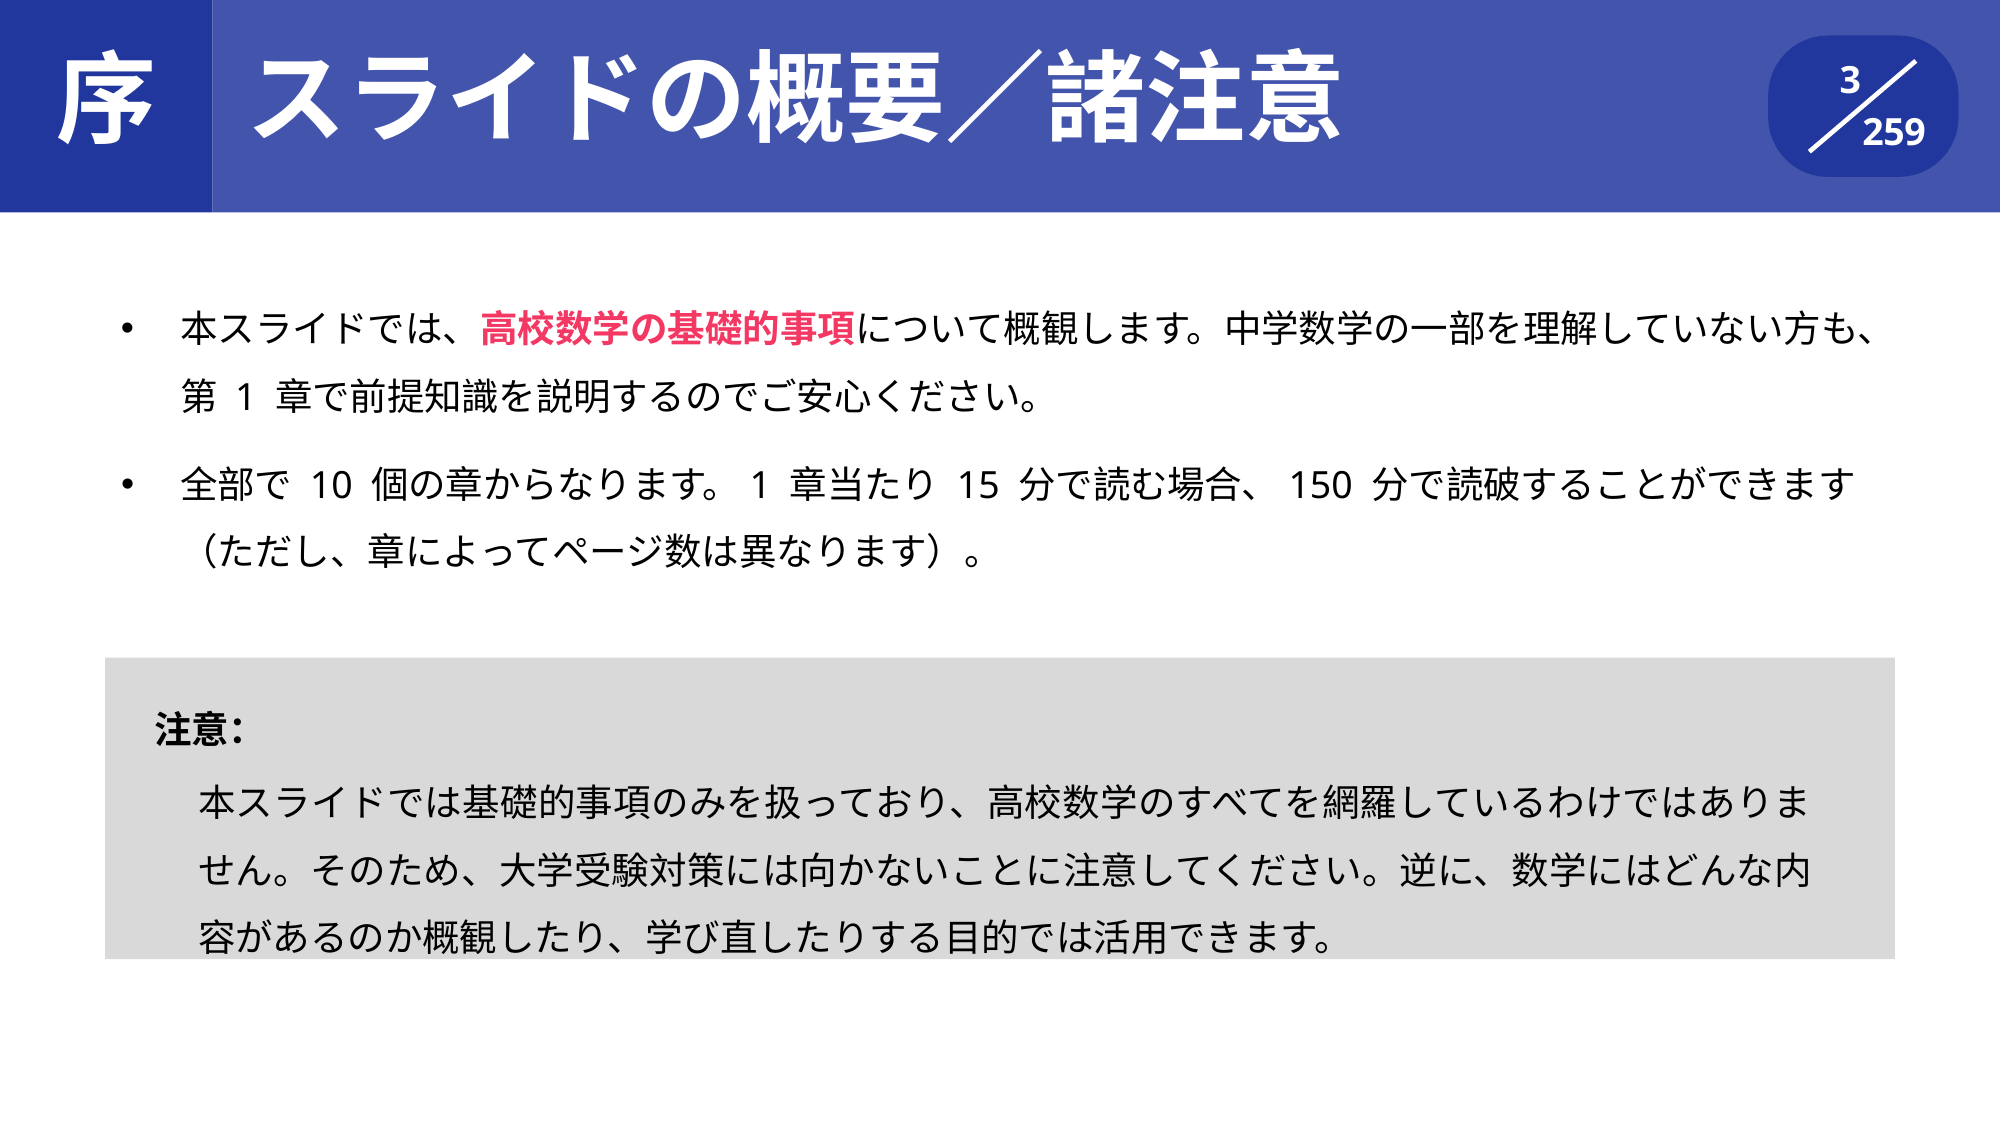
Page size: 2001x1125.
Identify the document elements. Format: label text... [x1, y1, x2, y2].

text_box 本スライドでは、高校数学の基礎的事項について概観します。中学数学の一部を理解していない方も、第 1 章で前提知識を説明するのでご安心ください。 全部で 10 個の章からなります。1 章当たり 15 分で読む場合、150 分で読破することができます （ただし、章によってページ数は異なります）。 [118, 280, 1908, 574]
text_box [0, 0, 212, 213]
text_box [212, 0, 2000, 213]
text_box 注意： 本スライドでは基礎的事項のみを扱っており、高校数学のすべてを網羅しているわけではありません。そのため、大学受験対策には向かないことに注意してください。逆に、数学にはどんな内容があるのか概観したり、学び直したりする目的では活用できます。 [105, 657, 1895, 960]
title 序 [54, 33, 159, 224]
